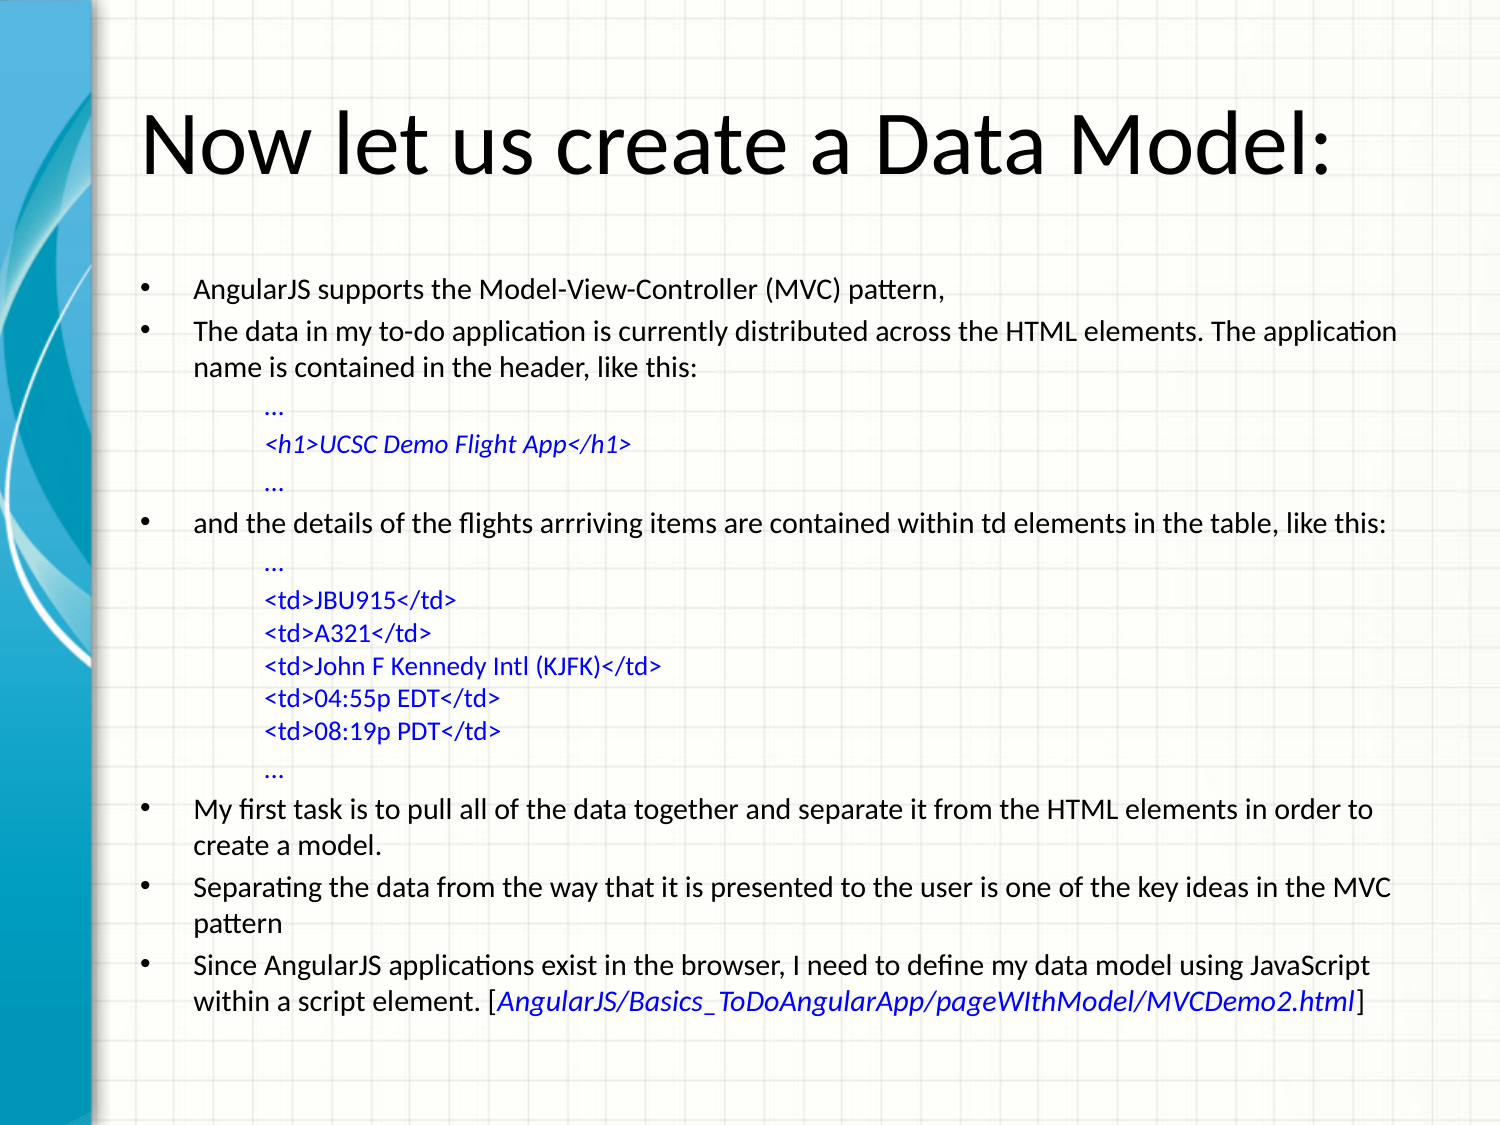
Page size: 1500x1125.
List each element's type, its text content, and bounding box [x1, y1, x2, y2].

title Now let us create a Data Model: [125, 44, 1450, 232]
list AngularJS supports the Model-View-Controller (MVC) pattern, The data in my to-do application is currently distributed across the HTML elements. The application name is contained in the header, like this: ... <h1>UCSC Demo Flight App</h1> ... and the details of the flights arrriving items are contained within td elements in the table, like this: ... <td>JBU915</td> <td>A321</td> <td>John F Kennedy Intl (KJFK)</td> <td>04:55p EDT</td> <td>08:19p PDT</td> ... My first task is to pull all of the data together and separate it from the HTML elements in order to create a model. Separating the data from the way that it is presented to the user is one of the key ideas in the MVC pattern Since AngularJS applications exist in the browser, I need to define my data model using JavaScript within a script element. [AngularJS/Basics_ToDoAngularApp/pageWIthModel/MVCDemo2.html] [125, 261, 1450, 1050]
picture [0, 0, 1500, 1125]
